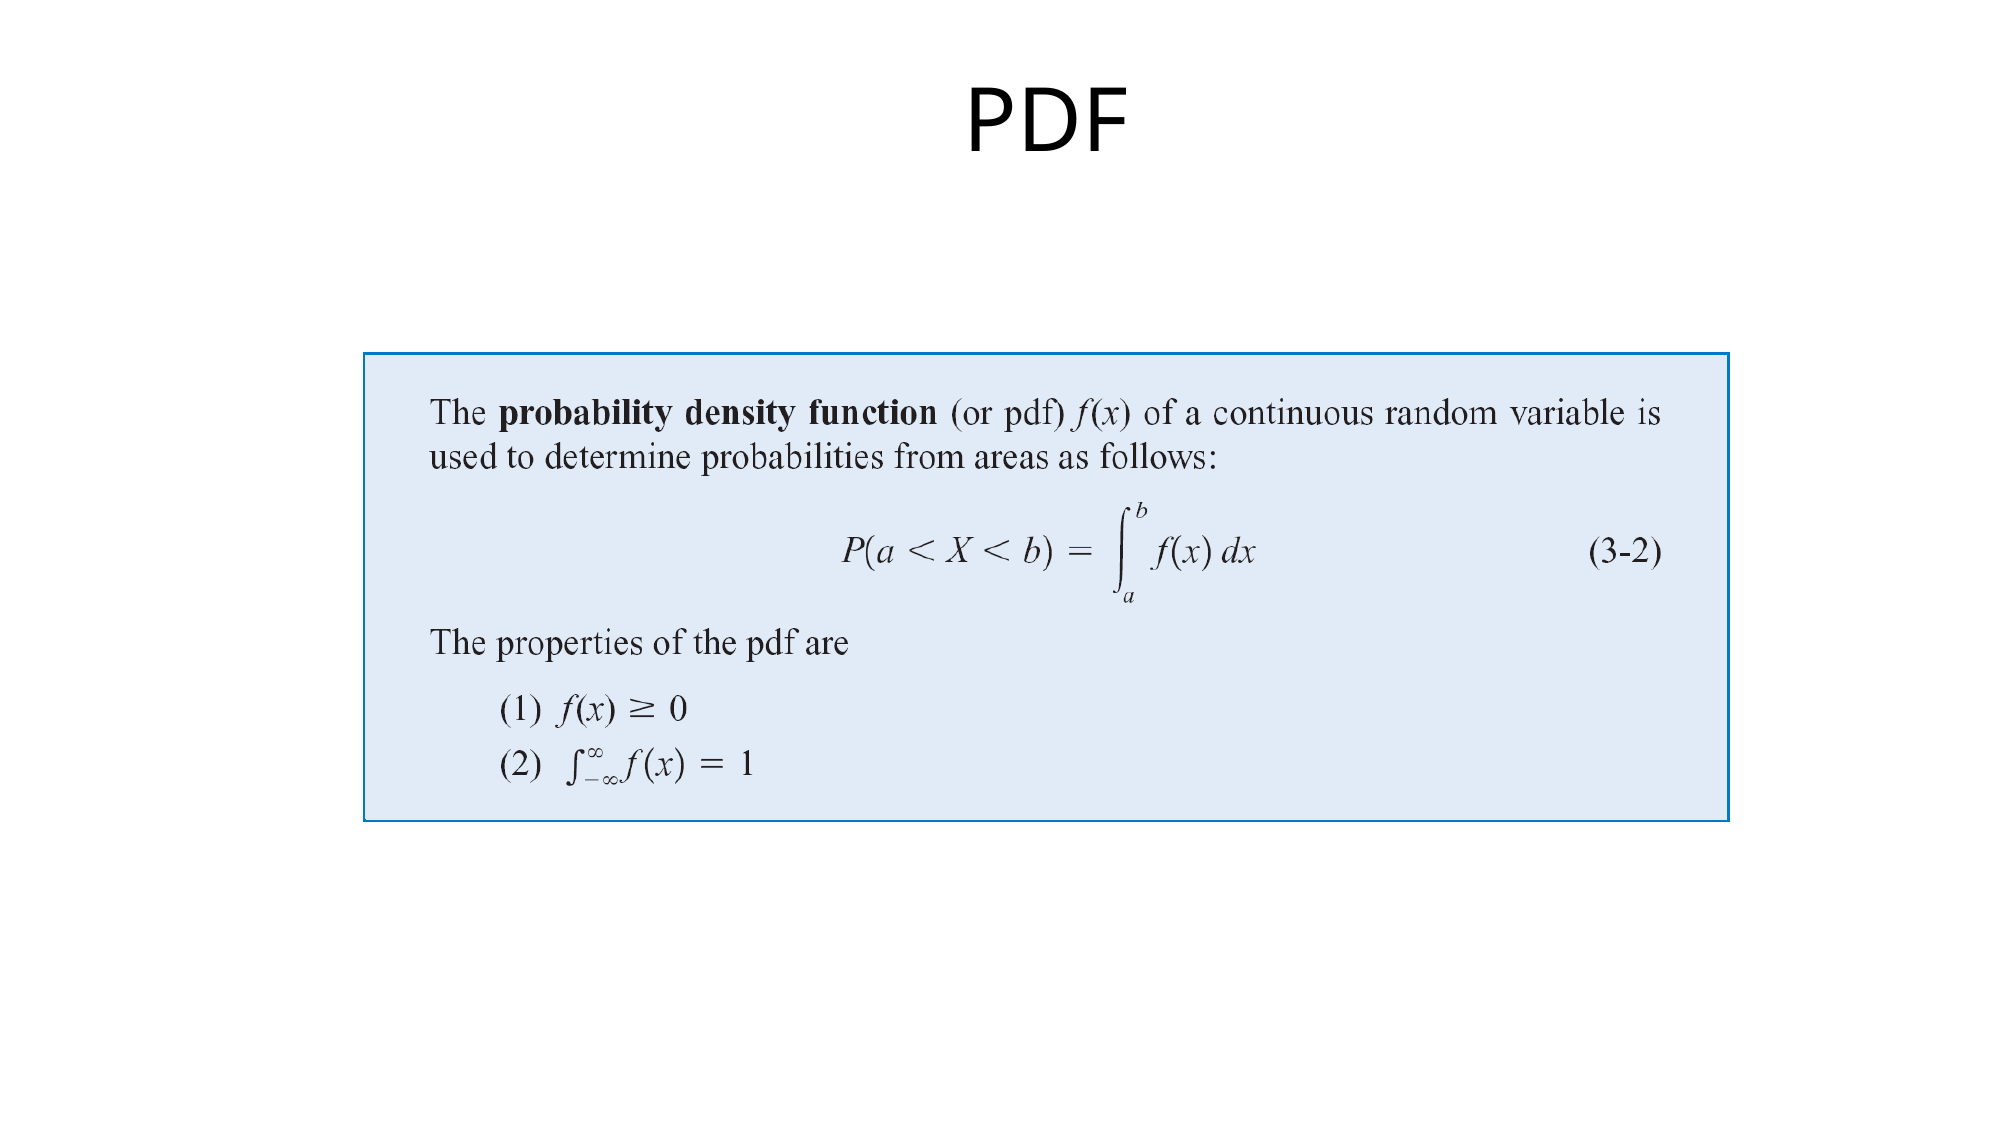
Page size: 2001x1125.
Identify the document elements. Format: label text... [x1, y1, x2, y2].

picture [361, 349, 1731, 823]
title PDF [296, 66, 1797, 178]
